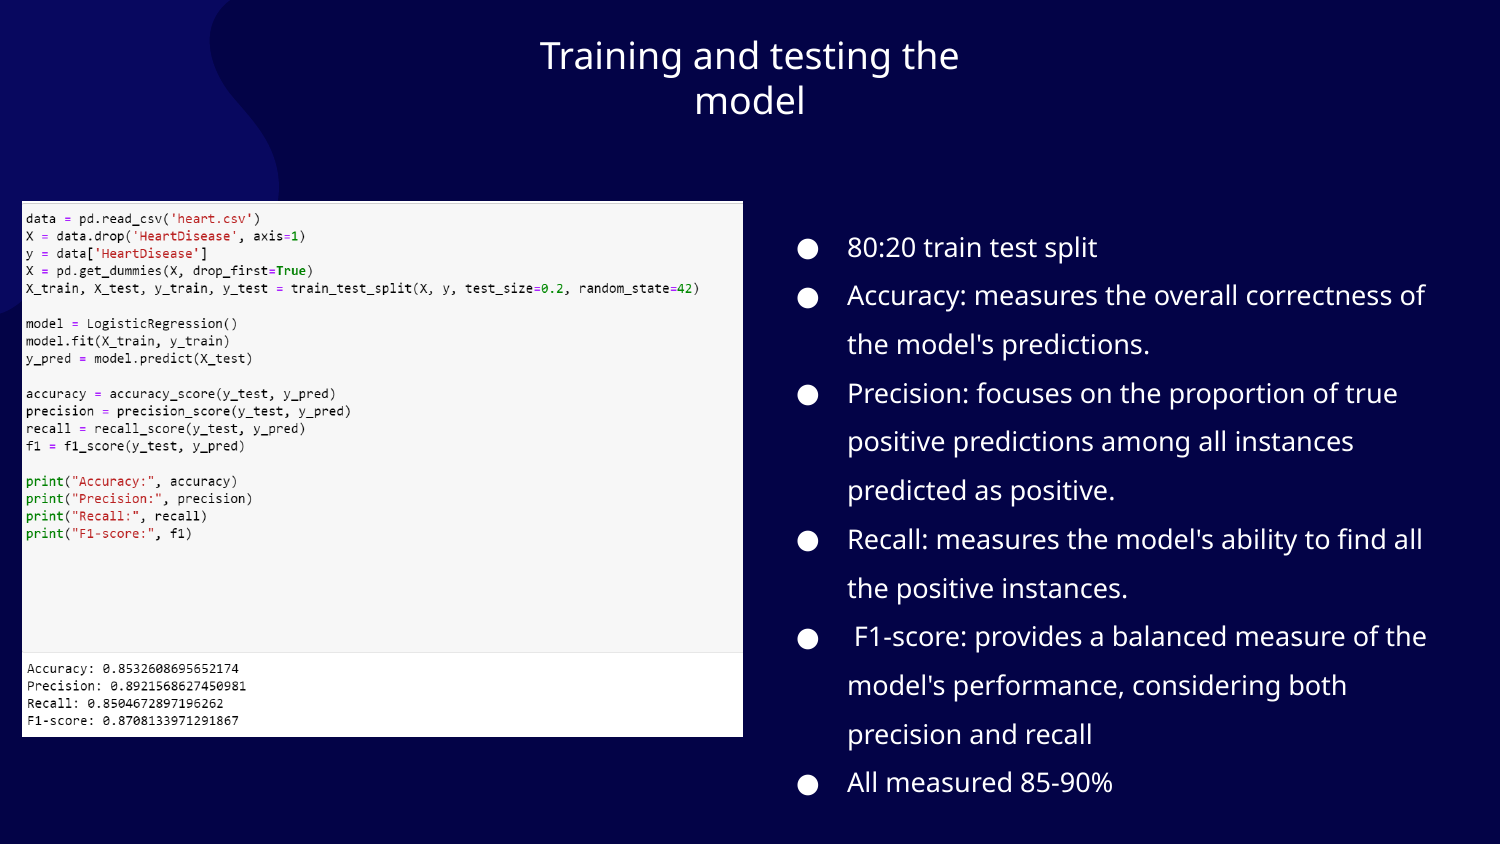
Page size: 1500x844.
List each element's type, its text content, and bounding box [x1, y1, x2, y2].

text_box 80:20 train test split Accuracy: measures the overall correctness of the model's predictions. Precision: focuses on the proportion of true positive predictions among all instances predicted as positive. Recall: measures the model's ability to find all the positive instances. F1-score: provides a balanced measure of the model's performance, considering both precision and recall All measured 85-90% [757, 198, 1452, 740]
picture [21, 201, 744, 737]
subtitle Training and testing the model [500, 20, 1000, 135]
